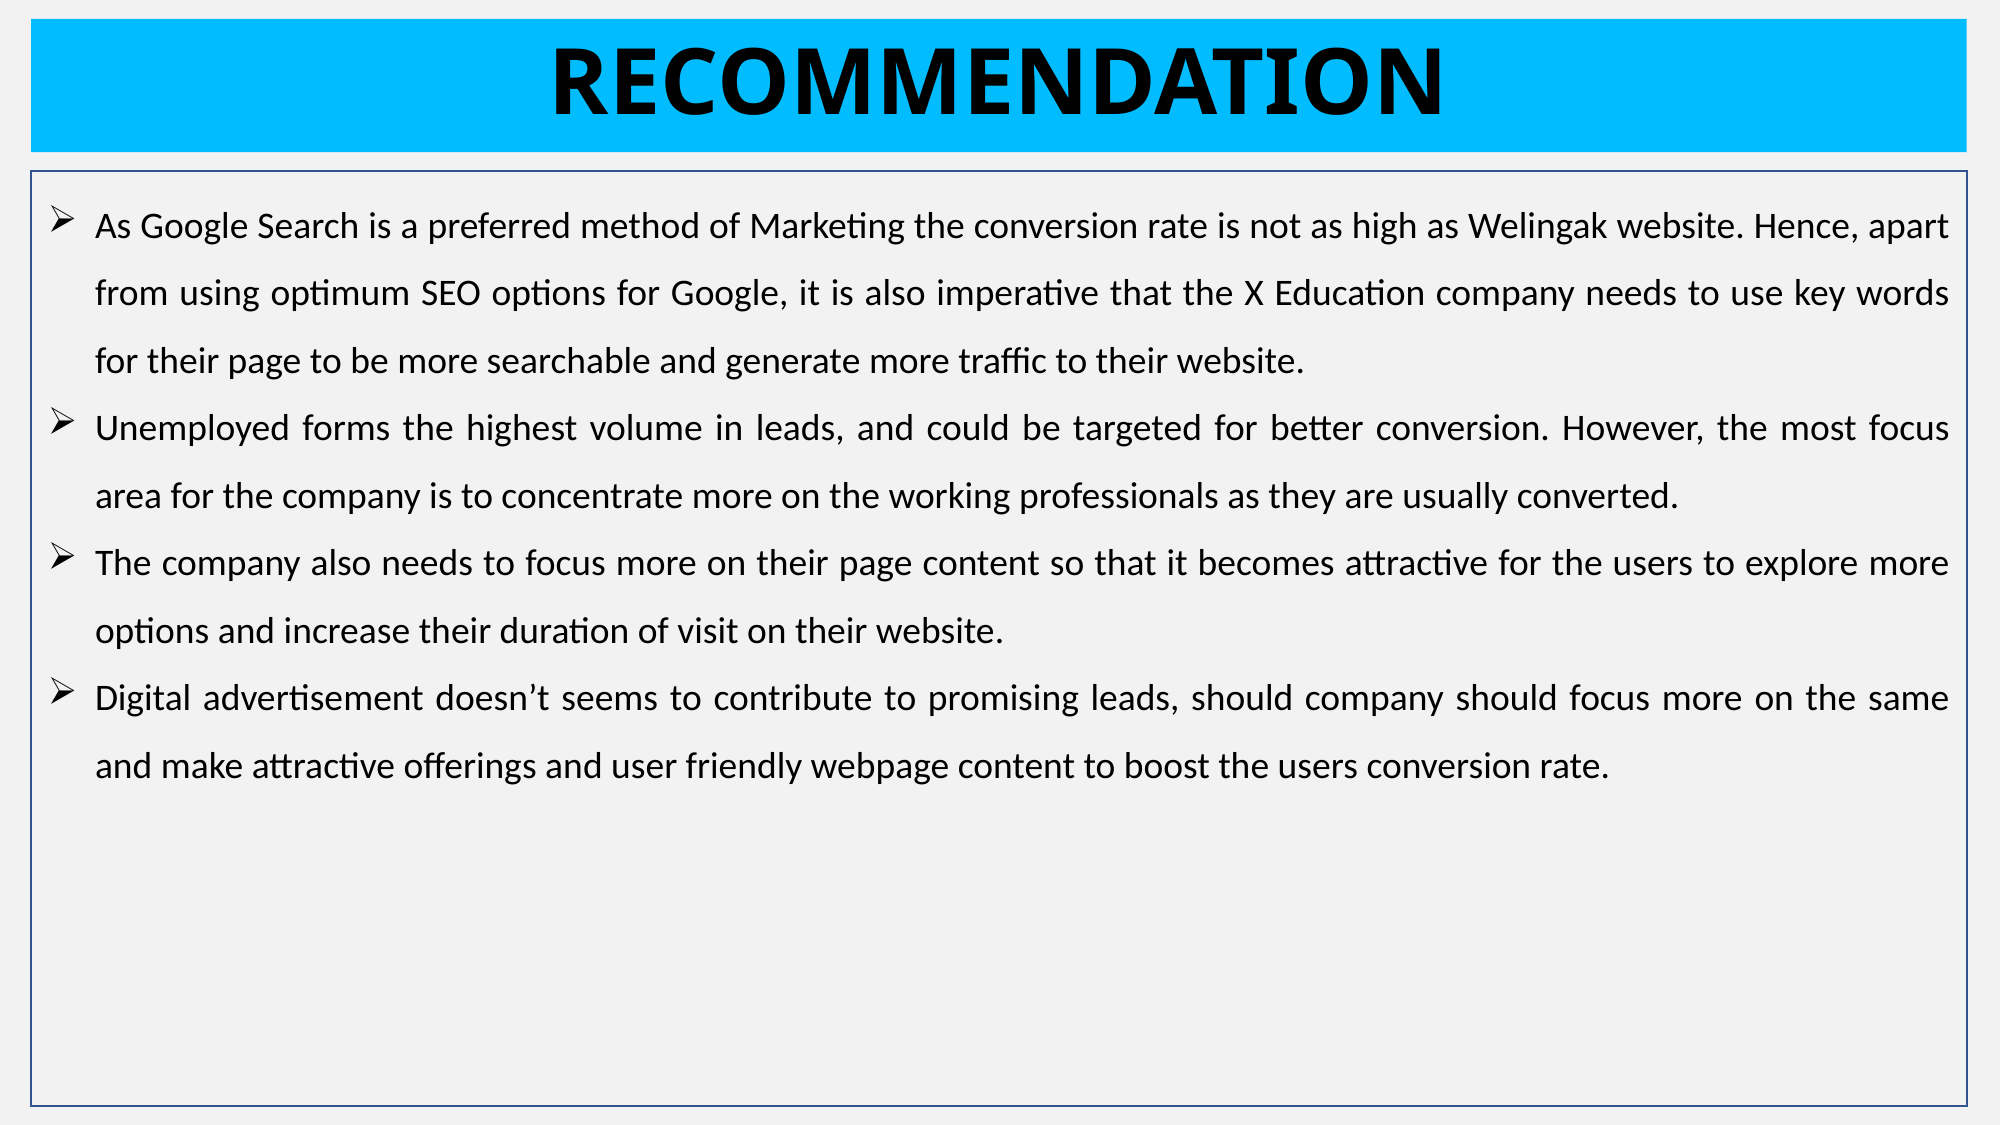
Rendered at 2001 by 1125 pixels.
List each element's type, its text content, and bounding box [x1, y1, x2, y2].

title RECOMMENDATION [31, 18, 1967, 153]
text_box [30, 170, 1968, 1107]
text_box As Google Search is a preferred method of Marketing the conversion rate is not as high as Welingak website. Hence, apart from using optimum SEO options for Google, it is also imperative that the X Education company needs to use key words for their page to be more searchable and generate more traffic to their website. Unemployed forms the highest volume in leads, and could be targeted for better conversion. However, the most focus area for the company is to concentrate more on the working professionals as they are usually converted. The company also needs to focus more on their page content so that it becomes attractive for the users to explore more options and increase their duration of visit on their website. Digital advertisement doesn’t seems to contribute to promising leads, should company should focus more on the same and make attractive offerings and user friendly webpage content to boost the users conversion rate. [33, 170, 1967, 794]
